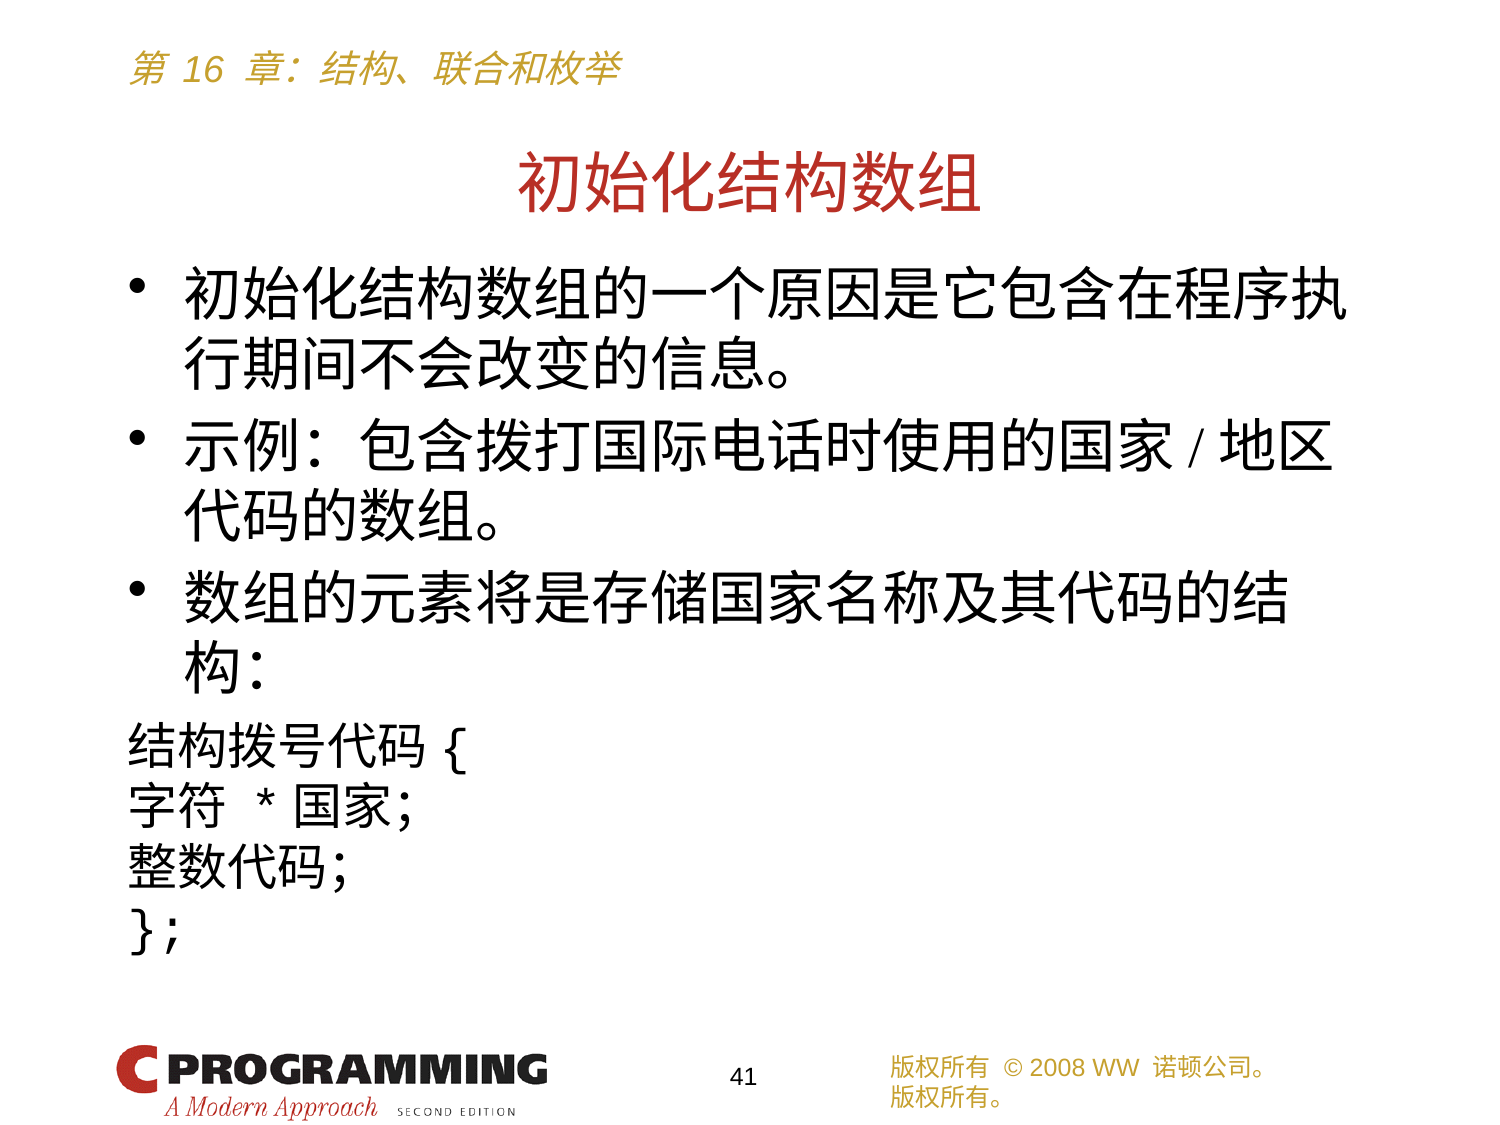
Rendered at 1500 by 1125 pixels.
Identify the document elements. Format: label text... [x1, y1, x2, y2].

list 初始化结构数组的一个原因是它包含在程序执行期间不会改变的信息。 示例：包含拨打国际电话时使用的国家/地区代码的数组。 数组的元素将是存储国家名称及其代码的结构： 结构拨号代码{ 字符 *国家； 整数代码； }; [112, 249, 1388, 1038]
picture [112, 1041, 550, 1123]
footer 版权所有 © 2008 WW 诺顿公司。 版权所有。 [874, 1043, 1388, 1119]
slide_number 41 [687, 1049, 801, 1101]
title 初始化结构数组 [112, 125, 1388, 238]
